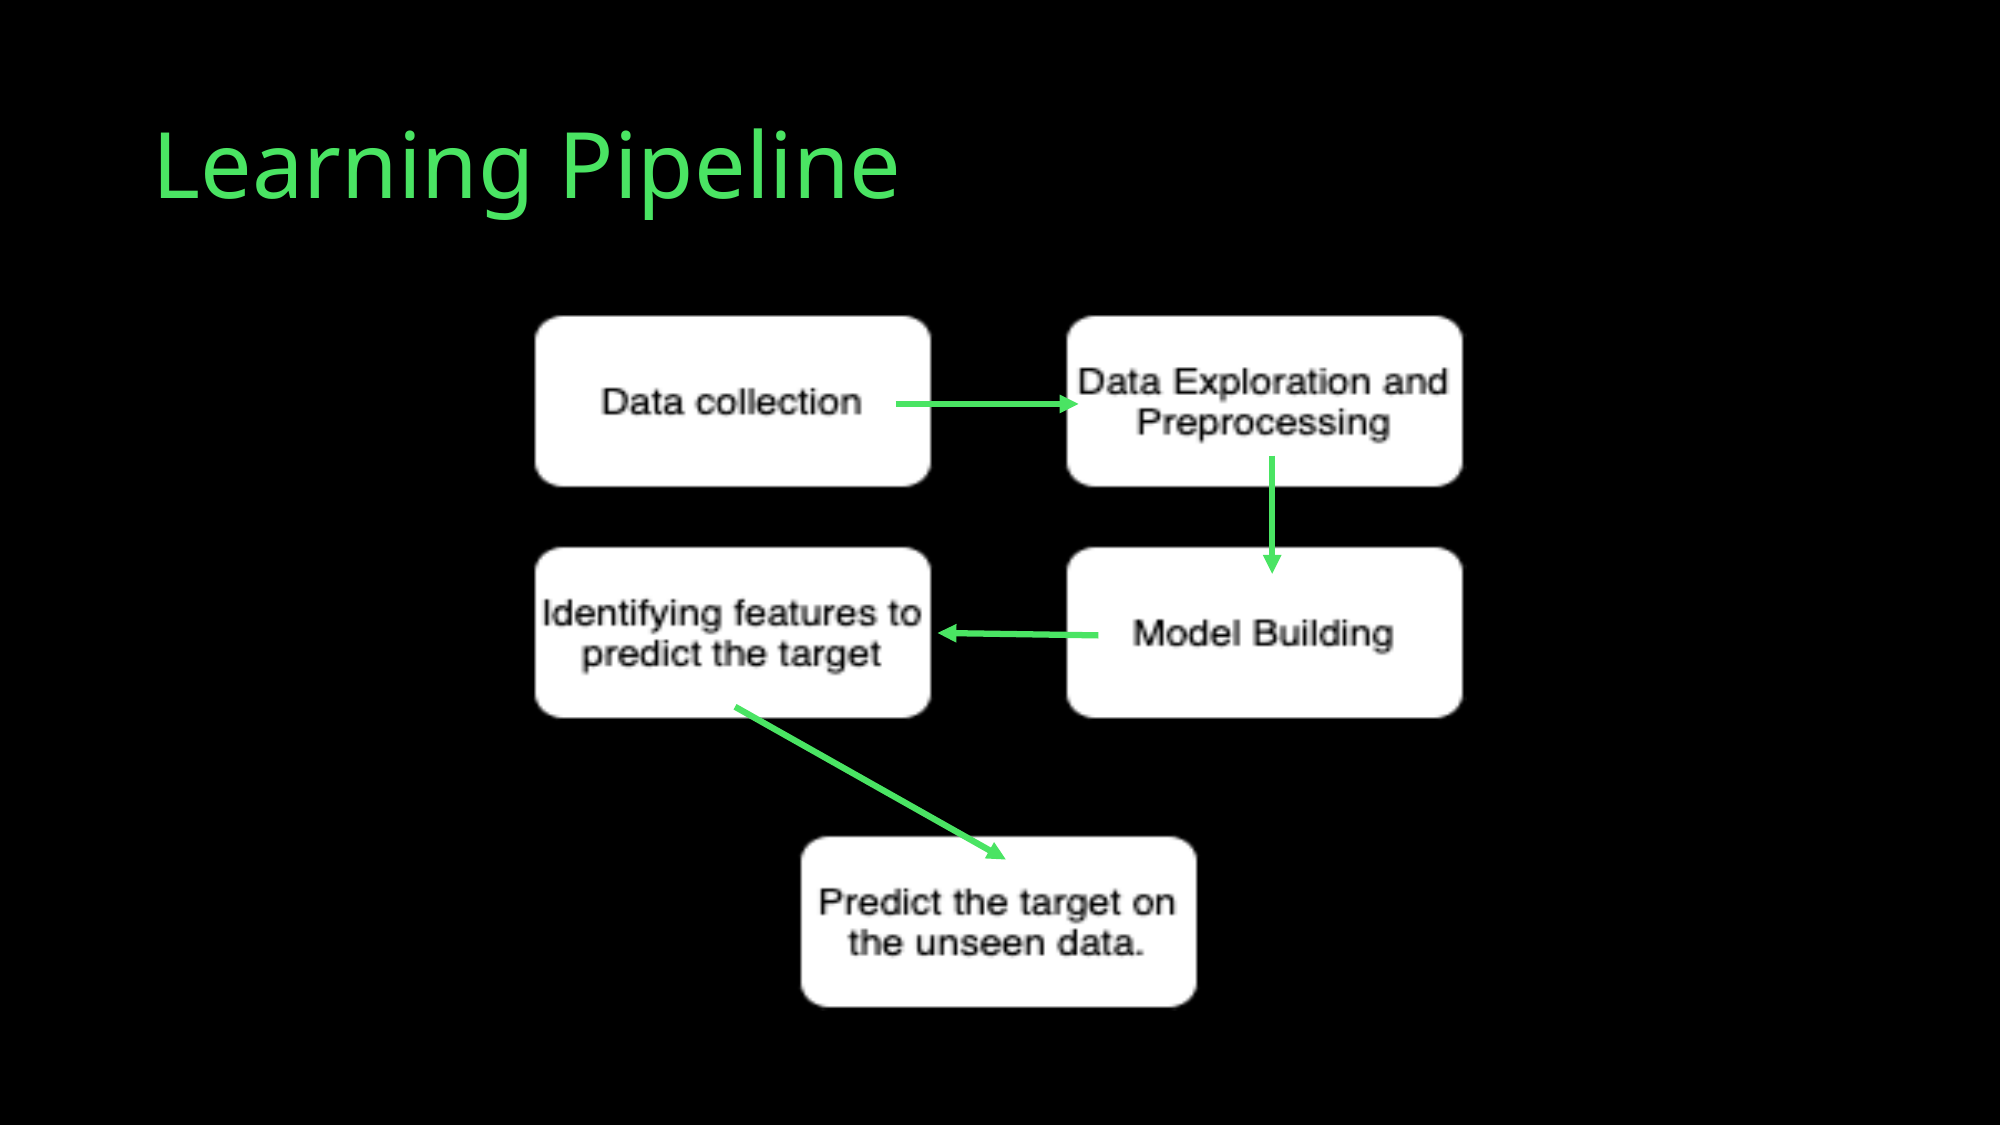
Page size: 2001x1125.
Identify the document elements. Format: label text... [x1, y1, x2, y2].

title Learning Pipeline [137, 59, 1863, 278]
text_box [734, 706, 1007, 860]
picture [533, 314, 1467, 1011]
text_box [937, 632, 1099, 636]
